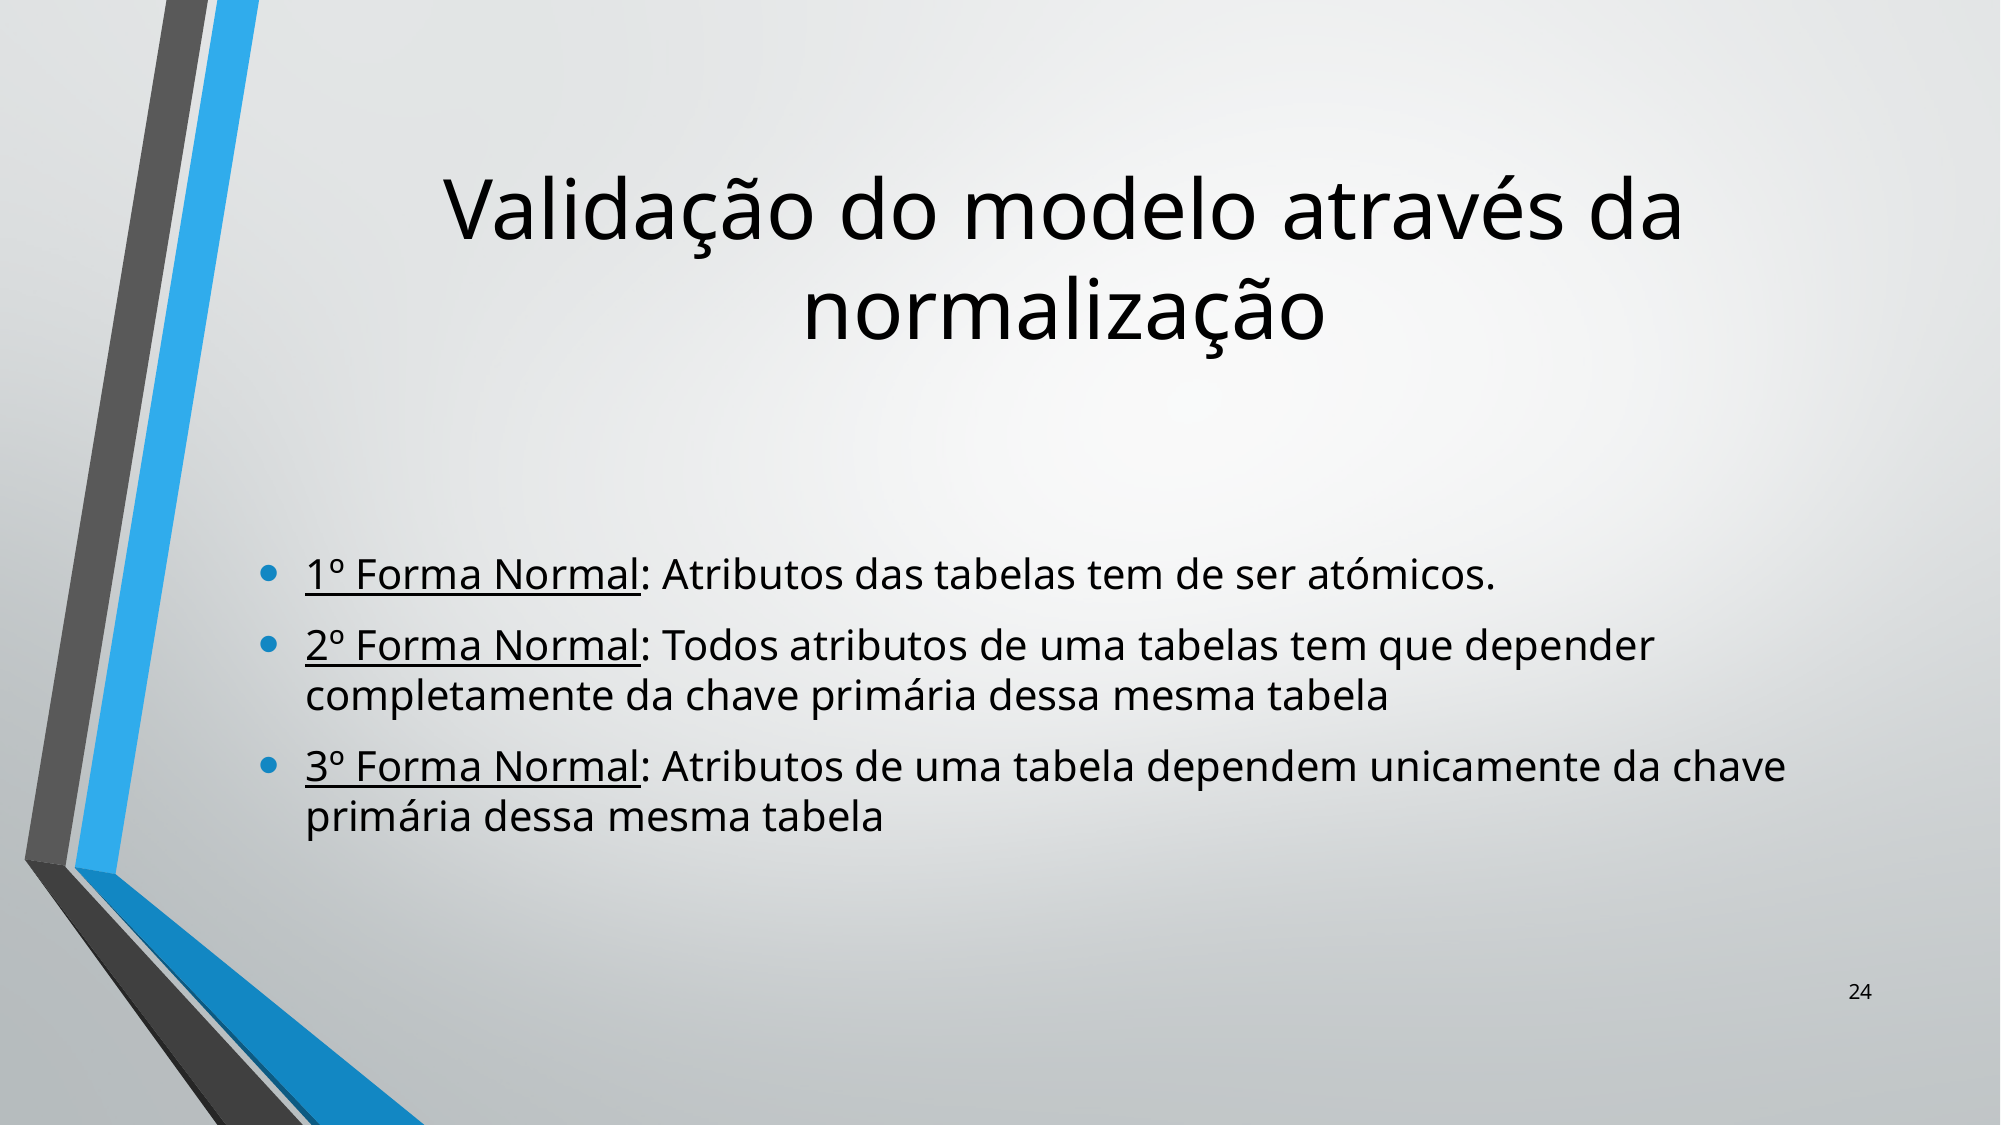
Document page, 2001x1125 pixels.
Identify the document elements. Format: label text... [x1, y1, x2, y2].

list 1º Forma Normal: Atributos das tabelas tem de ser atómicos. 2º Forma Normal: Todos atributos de uma tabelas tem que depender completamente da chave primária dessa mesma tabela 3º Forma Normal: Atributos de uma tabela dependem unicamente da chave primária dessa mesma tabela [243, 437, 1887, 950]
title Validação do modelo através da normalização [243, 112, 1887, 400]
slide_number 24 [1796, 962, 1887, 1023]
